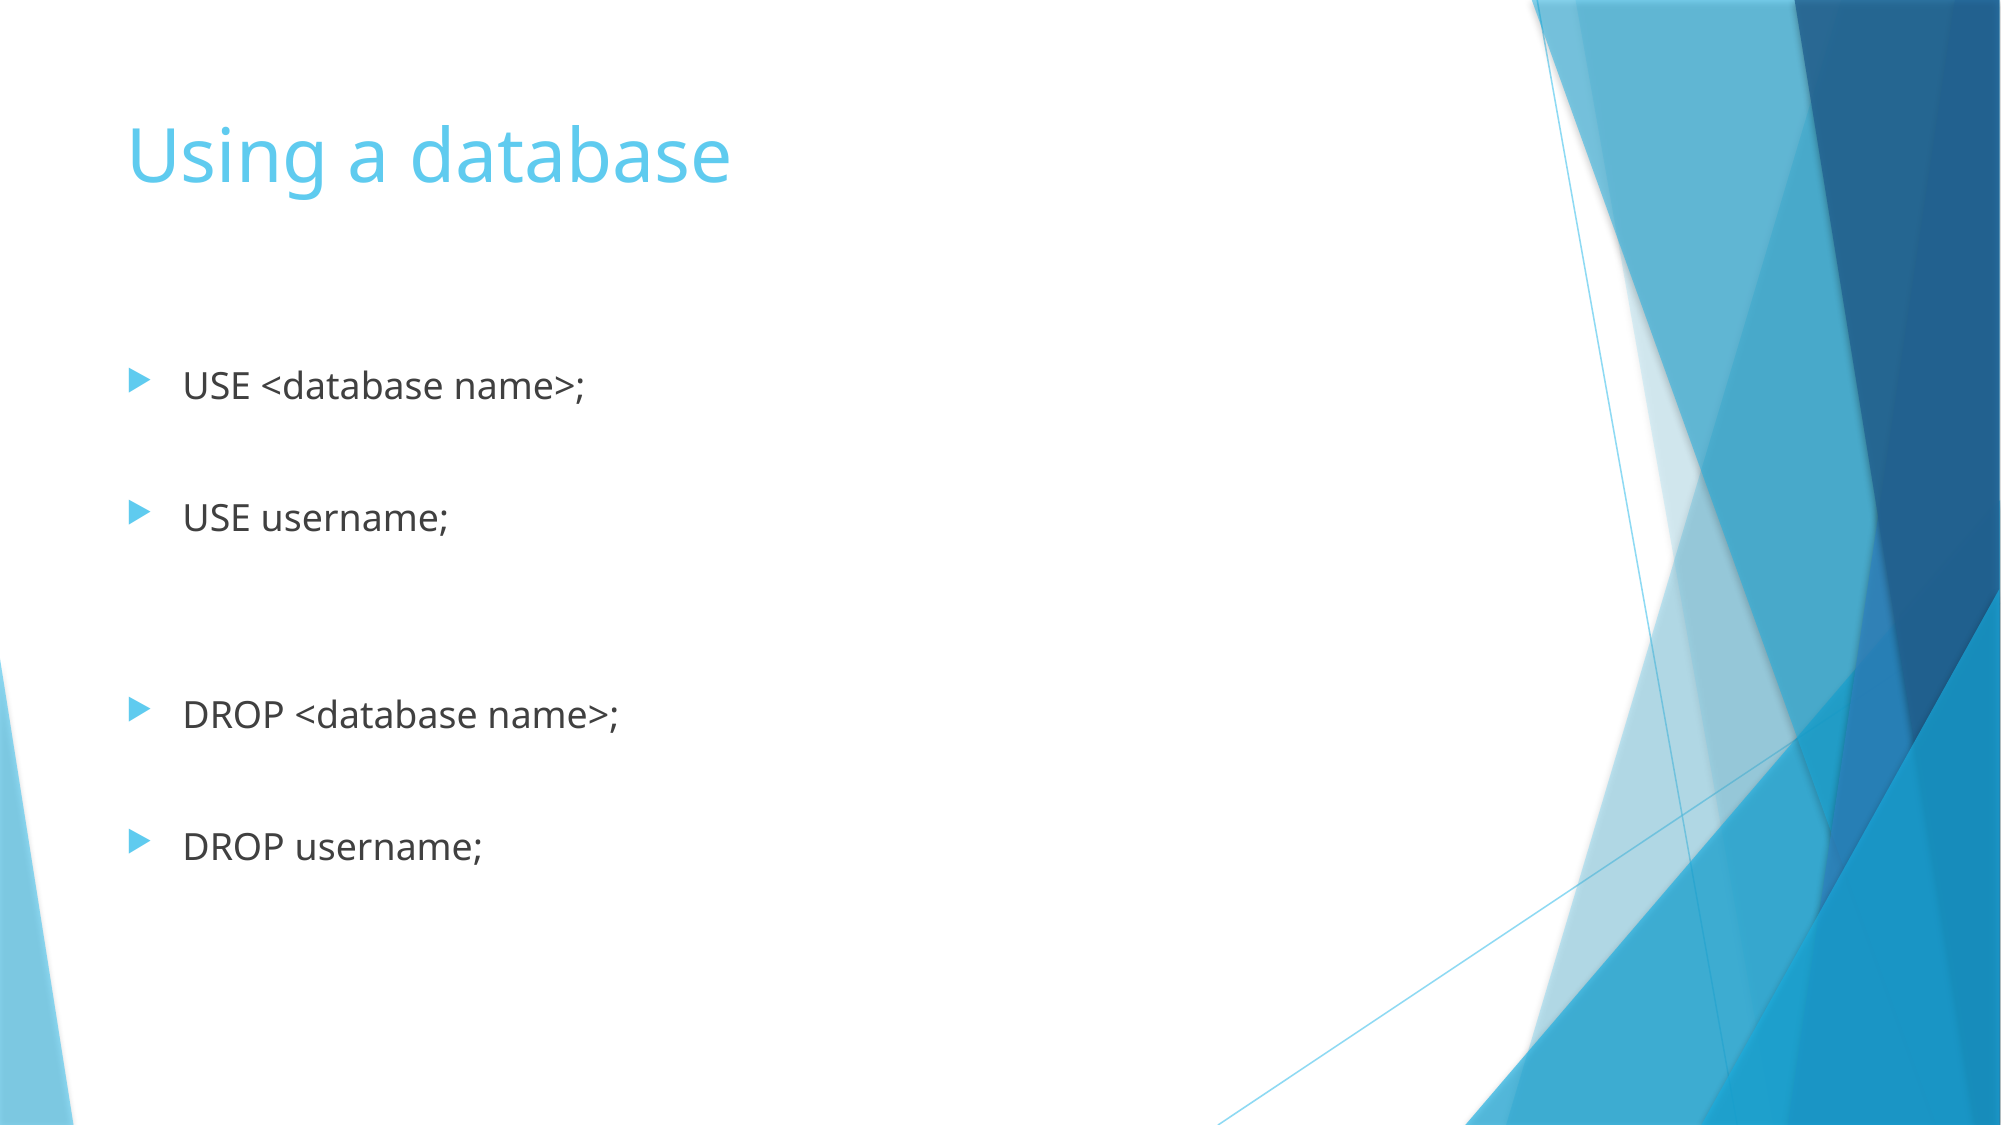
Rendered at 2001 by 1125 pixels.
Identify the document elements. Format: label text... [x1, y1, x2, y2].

list USE <database name>; USE username; DROP <database name>; DROP username; [111, 354, 1522, 992]
title Using a database [111, 99, 1522, 317]
